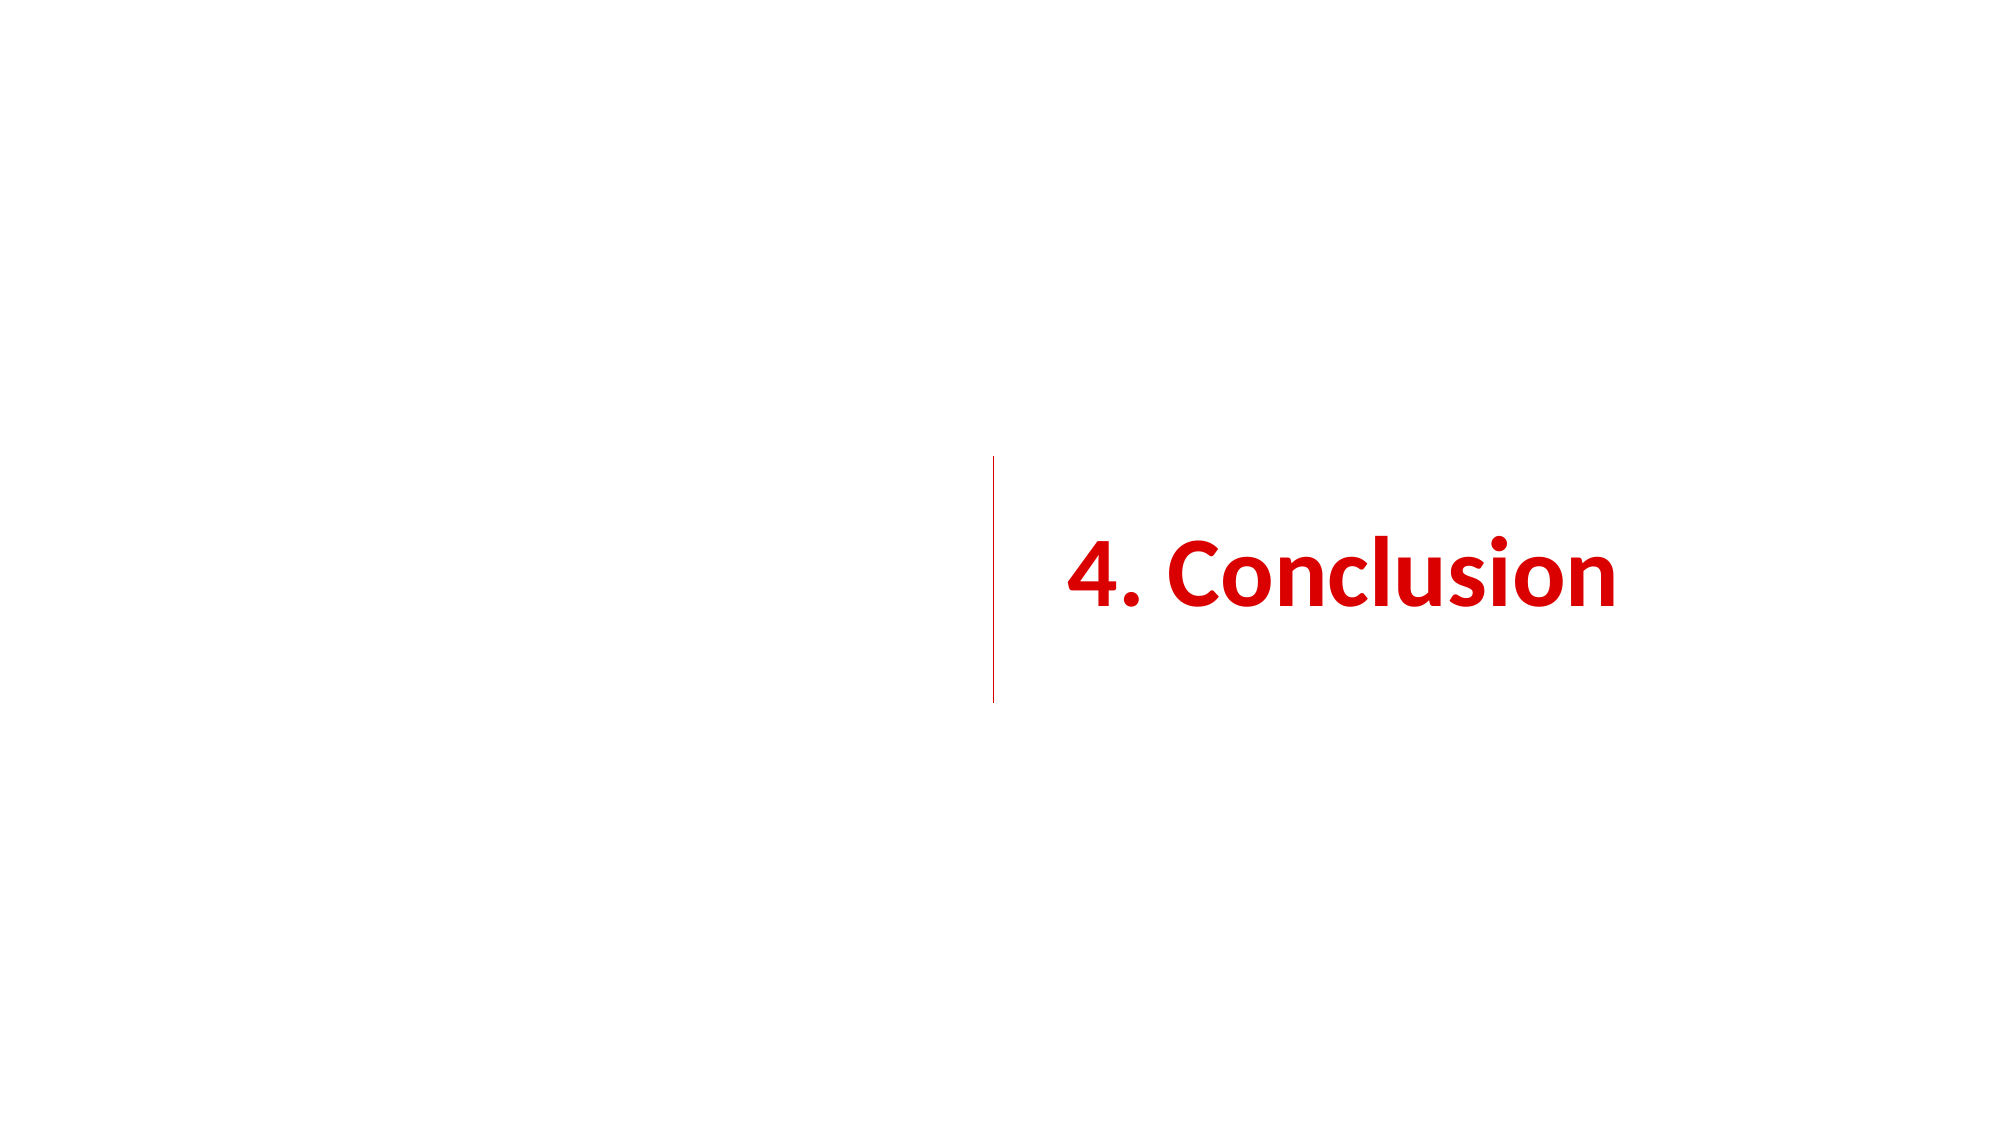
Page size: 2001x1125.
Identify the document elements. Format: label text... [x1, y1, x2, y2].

text_box 4. Conclusion [1052, 499, 1635, 635]
